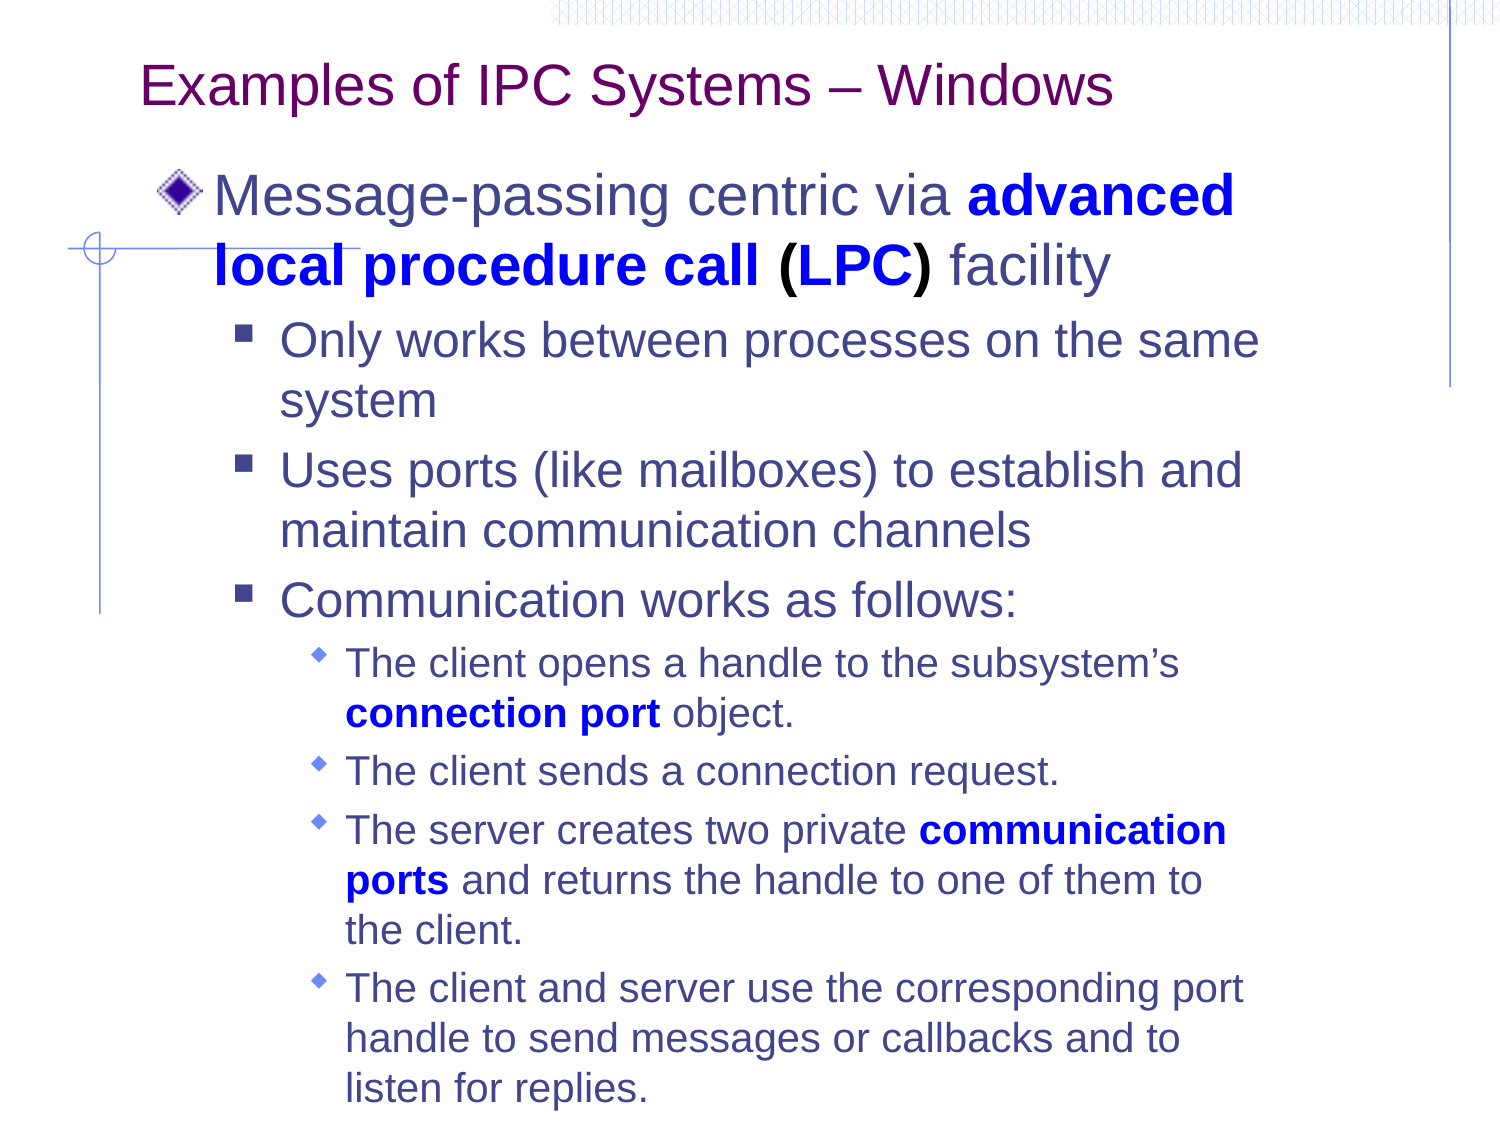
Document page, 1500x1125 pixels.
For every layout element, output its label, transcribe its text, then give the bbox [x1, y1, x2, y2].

picture [157, 169, 203, 215]
list Message-passing centric via advanced local procedure call (LPC) facility Only works between processes on the same system Uses ports (like mailboxes) to establish and maintain communication channels Communication works as follows: The client opens a handle to the subsystem’s connection port object. The client sends a connection request. The server creates two private communication ports and returns the handle to one of them to the client. The client and server use the corresponding port handle to send messages or callbacks and to listen for replies. [142, 149, 1284, 894]
title Examples of IPC Systems – Windows [123, 29, 1475, 125]
